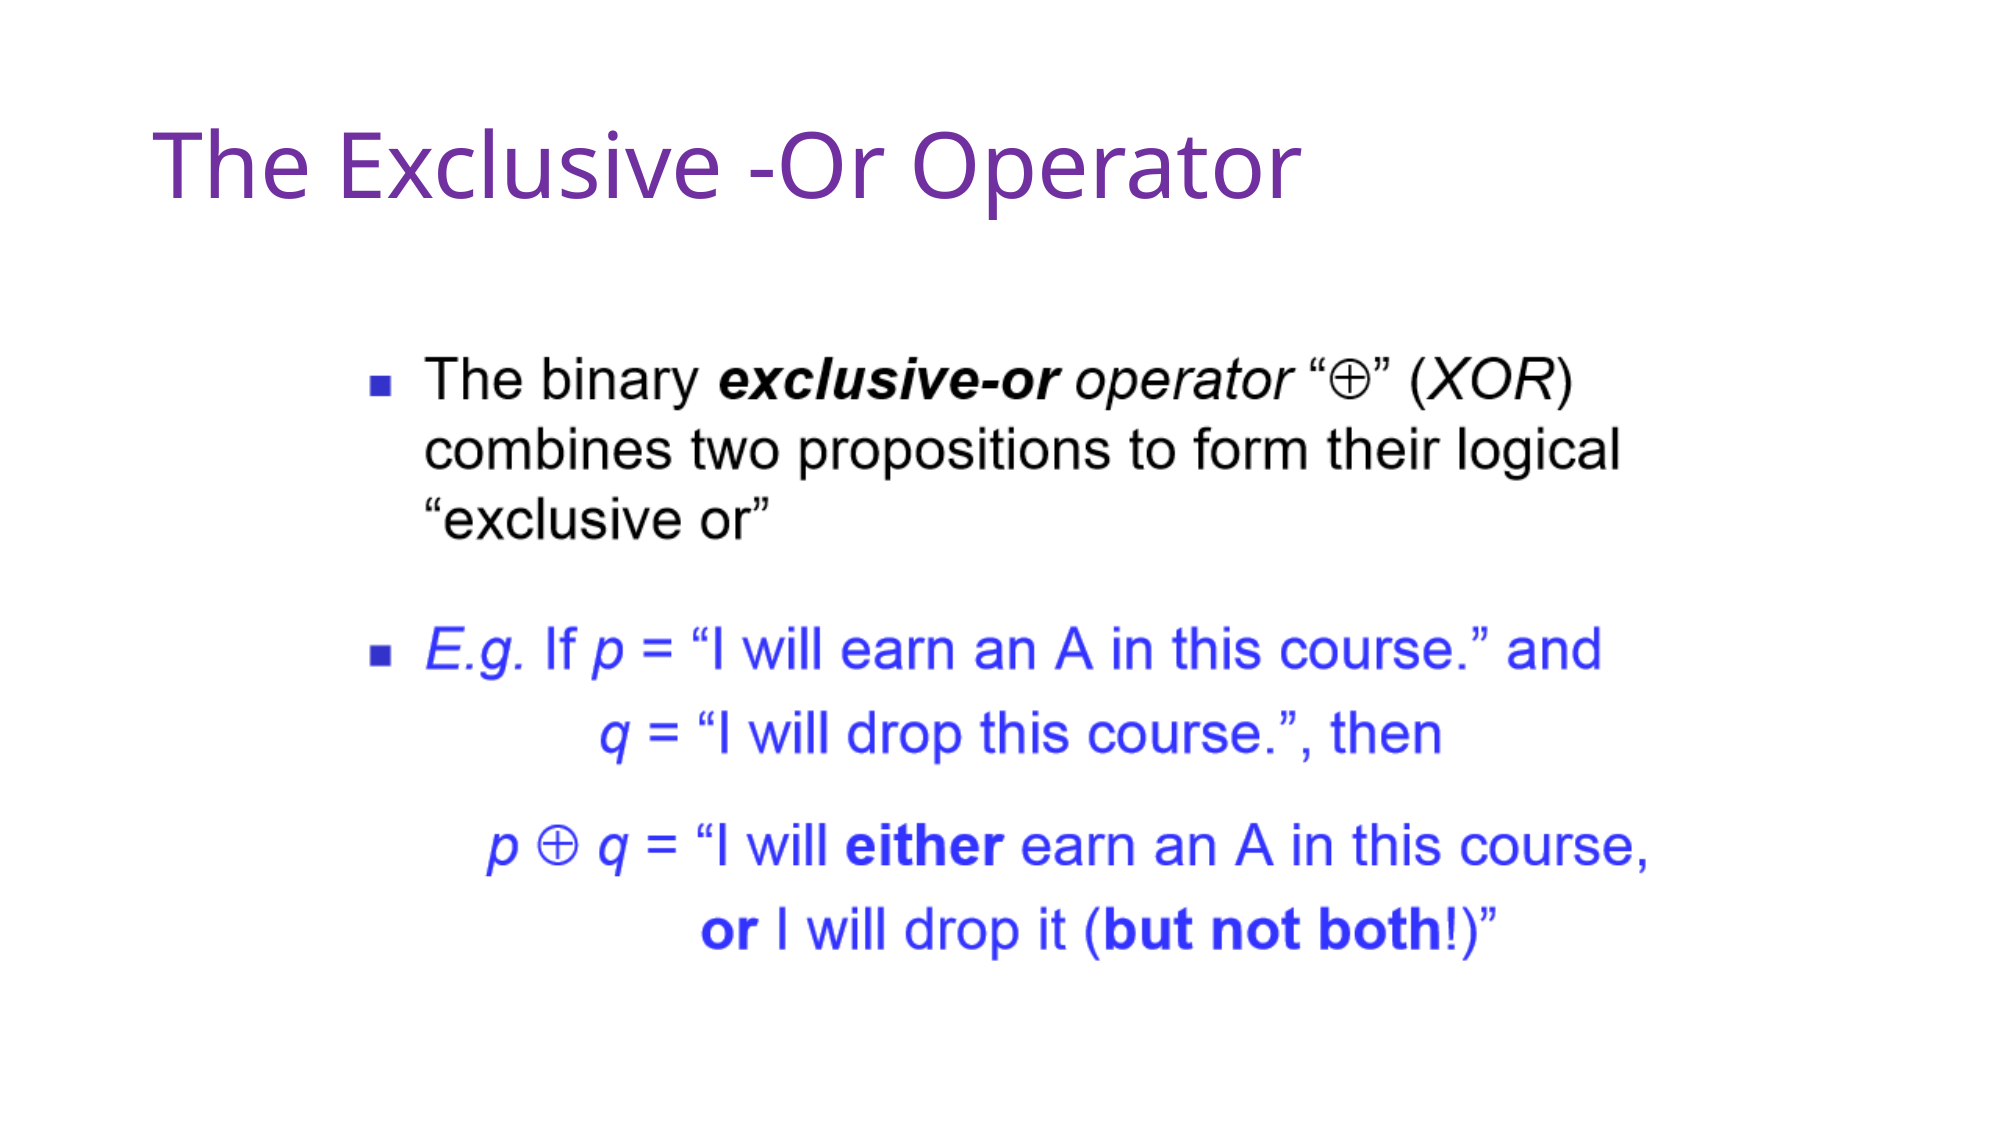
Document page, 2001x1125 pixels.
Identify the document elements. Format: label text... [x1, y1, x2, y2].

title The Exclusive -Or Operator [137, 59, 1863, 278]
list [340, 326, 1660, 987]
